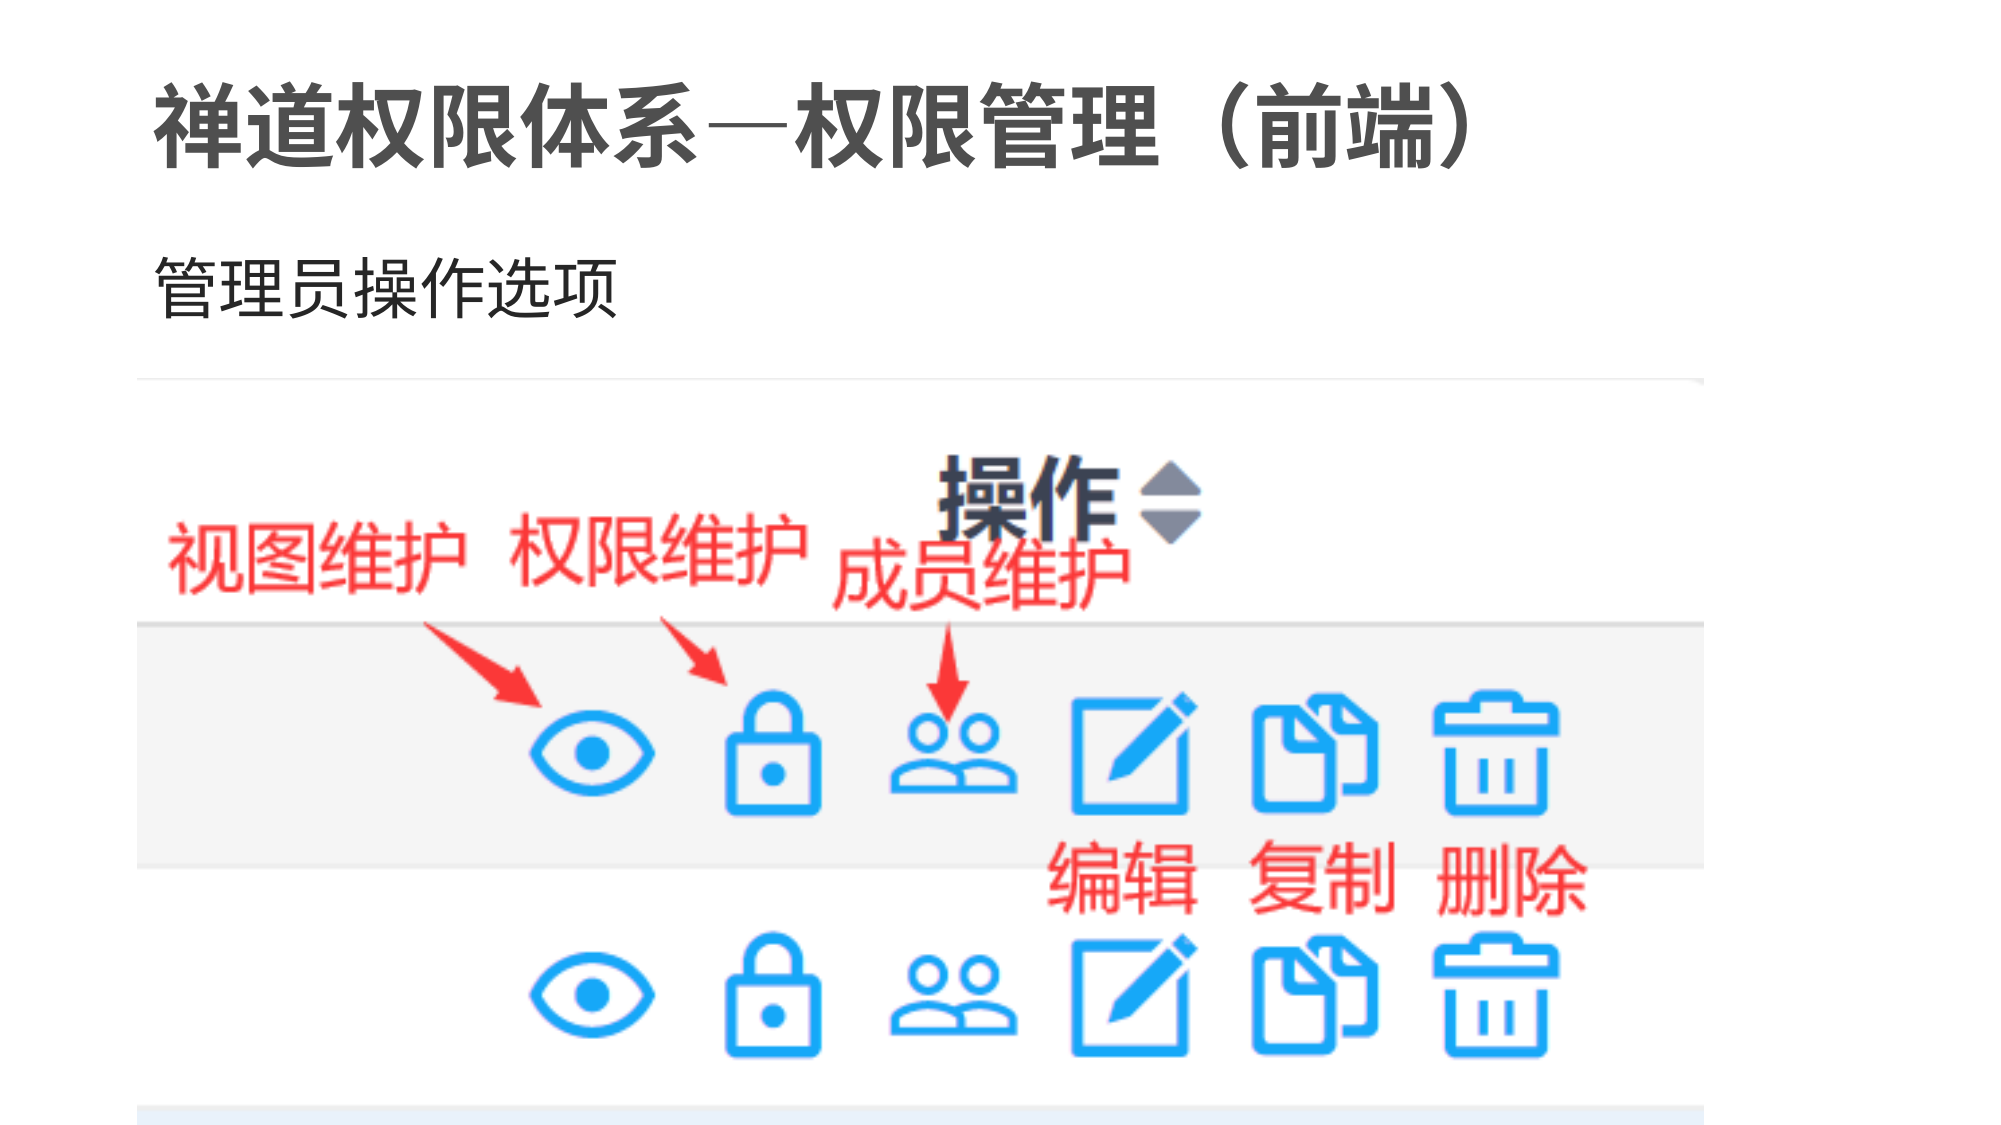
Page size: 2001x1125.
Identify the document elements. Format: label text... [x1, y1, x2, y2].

picture [137, 378, 1704, 1125]
text_box 管理员操作选项 [137, 239, 718, 335]
title 禅道权限体系—权限管理（前端） [137, 22, 1863, 240]
